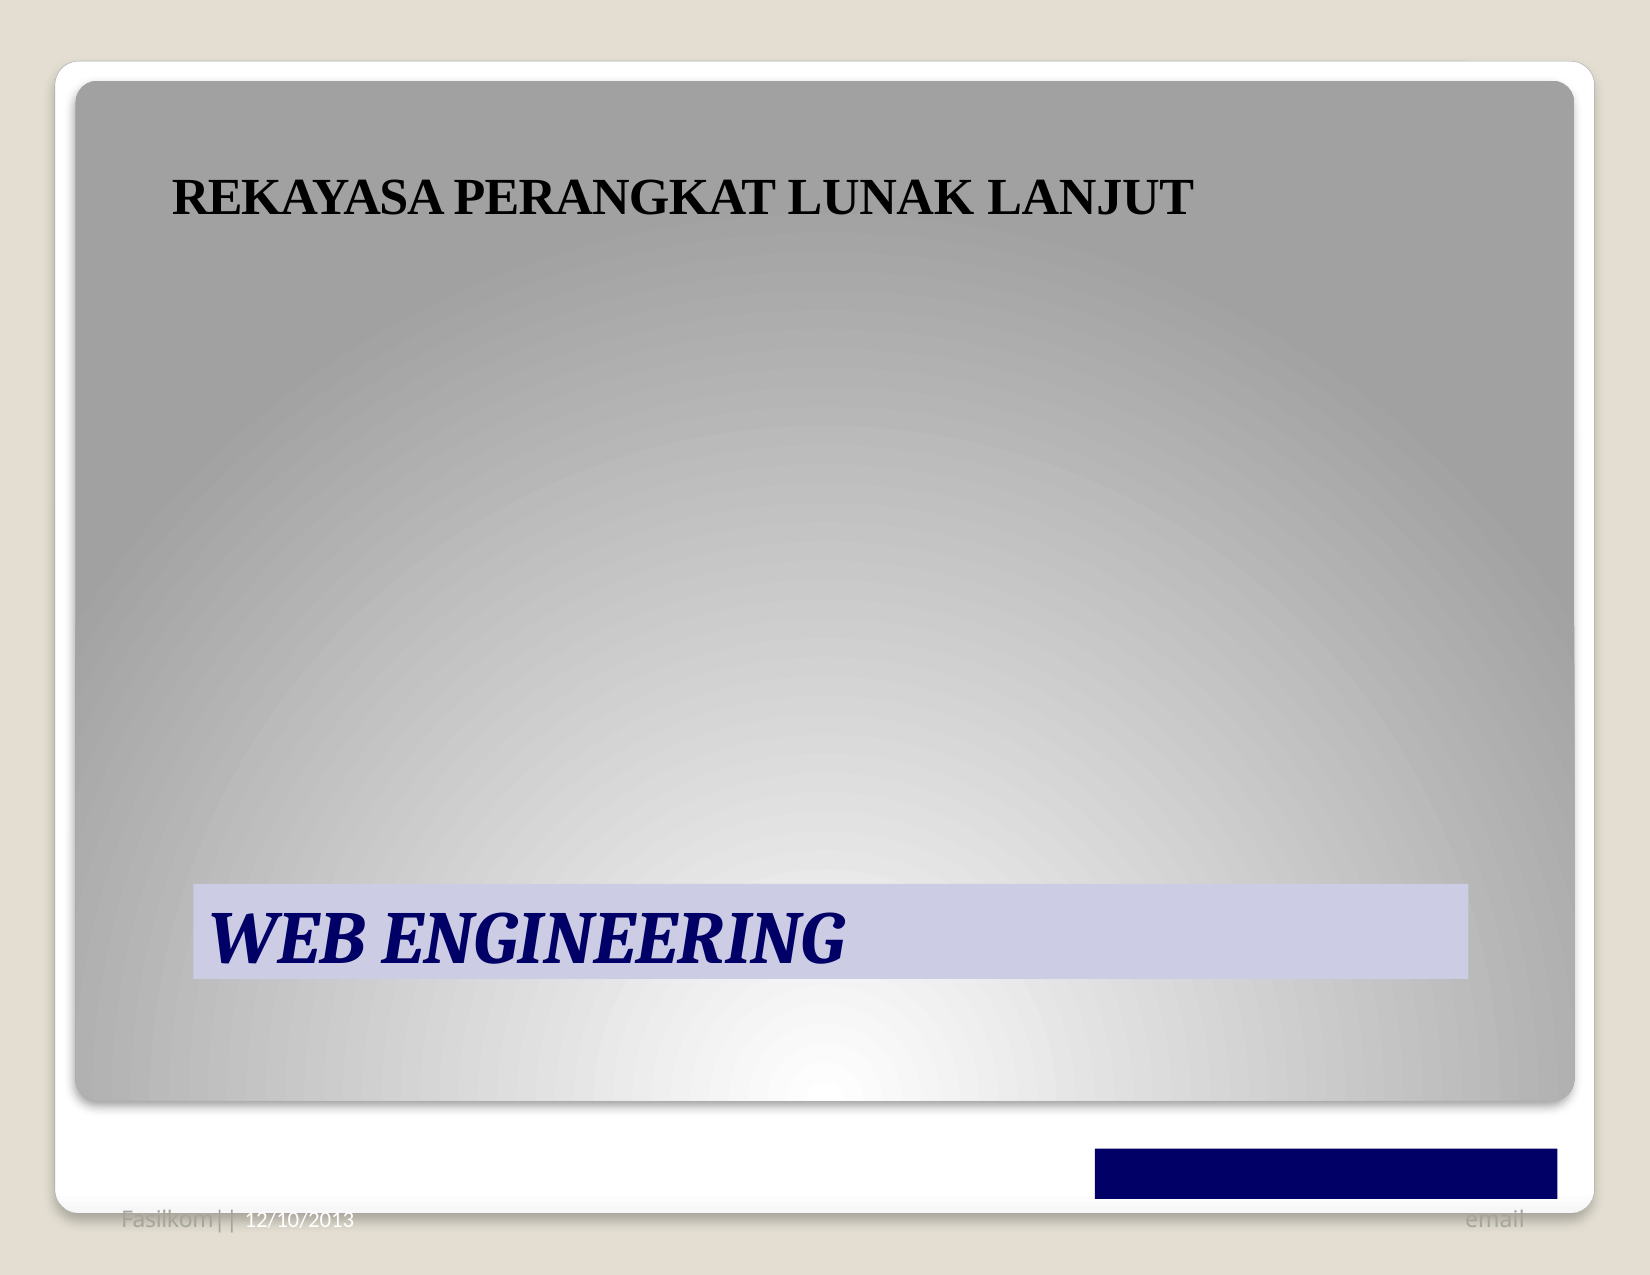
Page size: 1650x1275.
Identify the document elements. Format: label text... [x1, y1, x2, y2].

text_box [1094, 1148, 1148, 1199]
footer Fasilkom|| 12/10/2013 [118, 492, 633, 1233]
slide_number email [1148, 492, 1525, 1233]
title REKAYASA PERANGKAT LUNAK LANJUT [169, 10, 1500, 226]
text_box [1525, 1148, 1558, 1199]
text_box WEB ENGINEERING [633, 883, 1148, 979]
